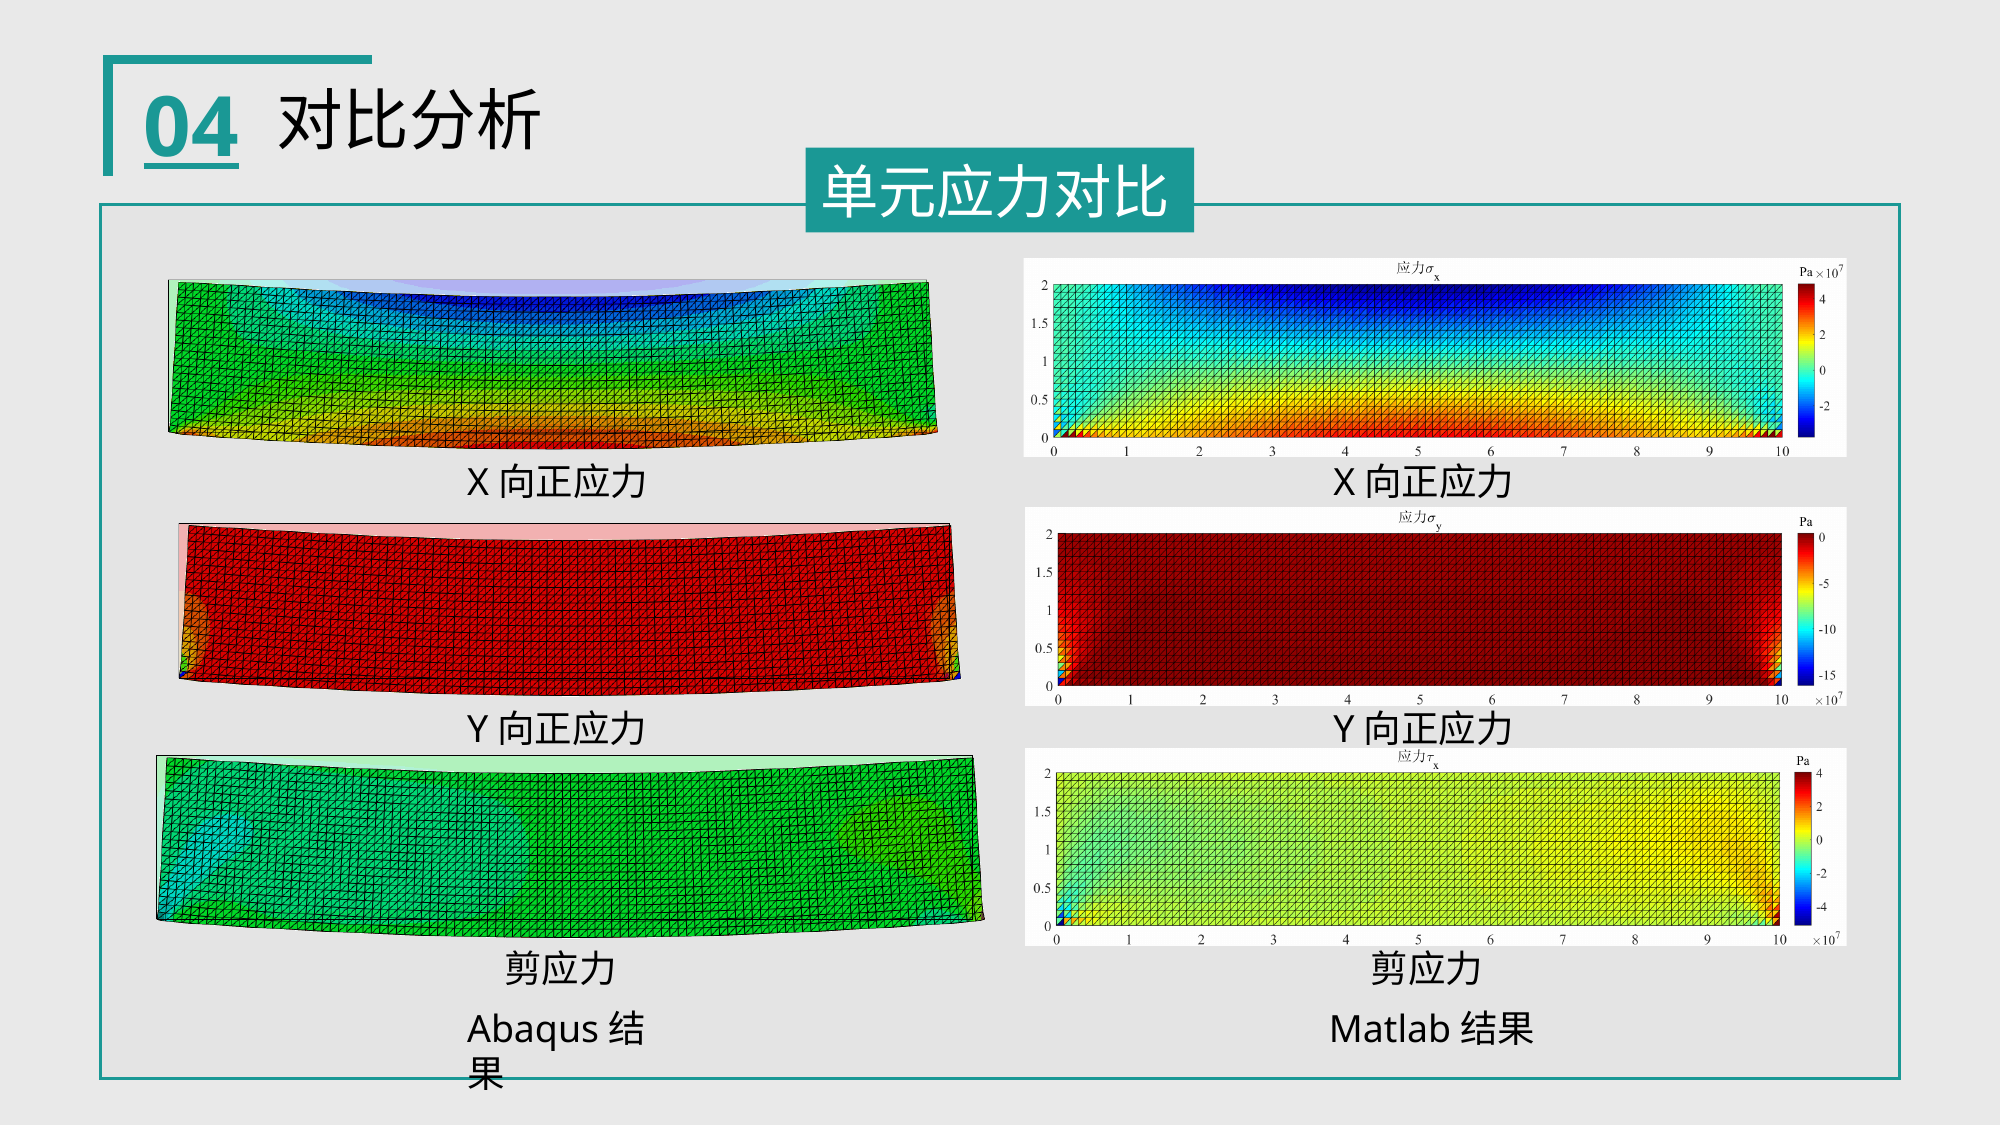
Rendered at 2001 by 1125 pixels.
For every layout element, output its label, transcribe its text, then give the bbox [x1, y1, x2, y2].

picture [73, 742, 1847, 946]
text_box Abaqus结果 [452, 997, 695, 1103]
text_box 对比分析 [261, 71, 678, 166]
text_box X向正应力 [452, 457, 695, 499]
text_box 剪应力 [1355, 946, 1598, 998]
picture [91, 266, 1000, 457]
text_box 剪应力 [489, 946, 732, 998]
picture [1023, 258, 1847, 457]
text_box 04 [128, 66, 271, 181]
text_box Y向正应力 [1318, 706, 1561, 748]
text_box 单元应力对比 [805, 147, 1195, 233]
text_box X向正应力 [1318, 457, 1561, 507]
text_box [100, 204, 1900, 1079]
text_box Y向正应力 [452, 703, 695, 742]
picture [100, 499, 1847, 706]
text_box Matlab结果 [1314, 997, 1556, 1058]
